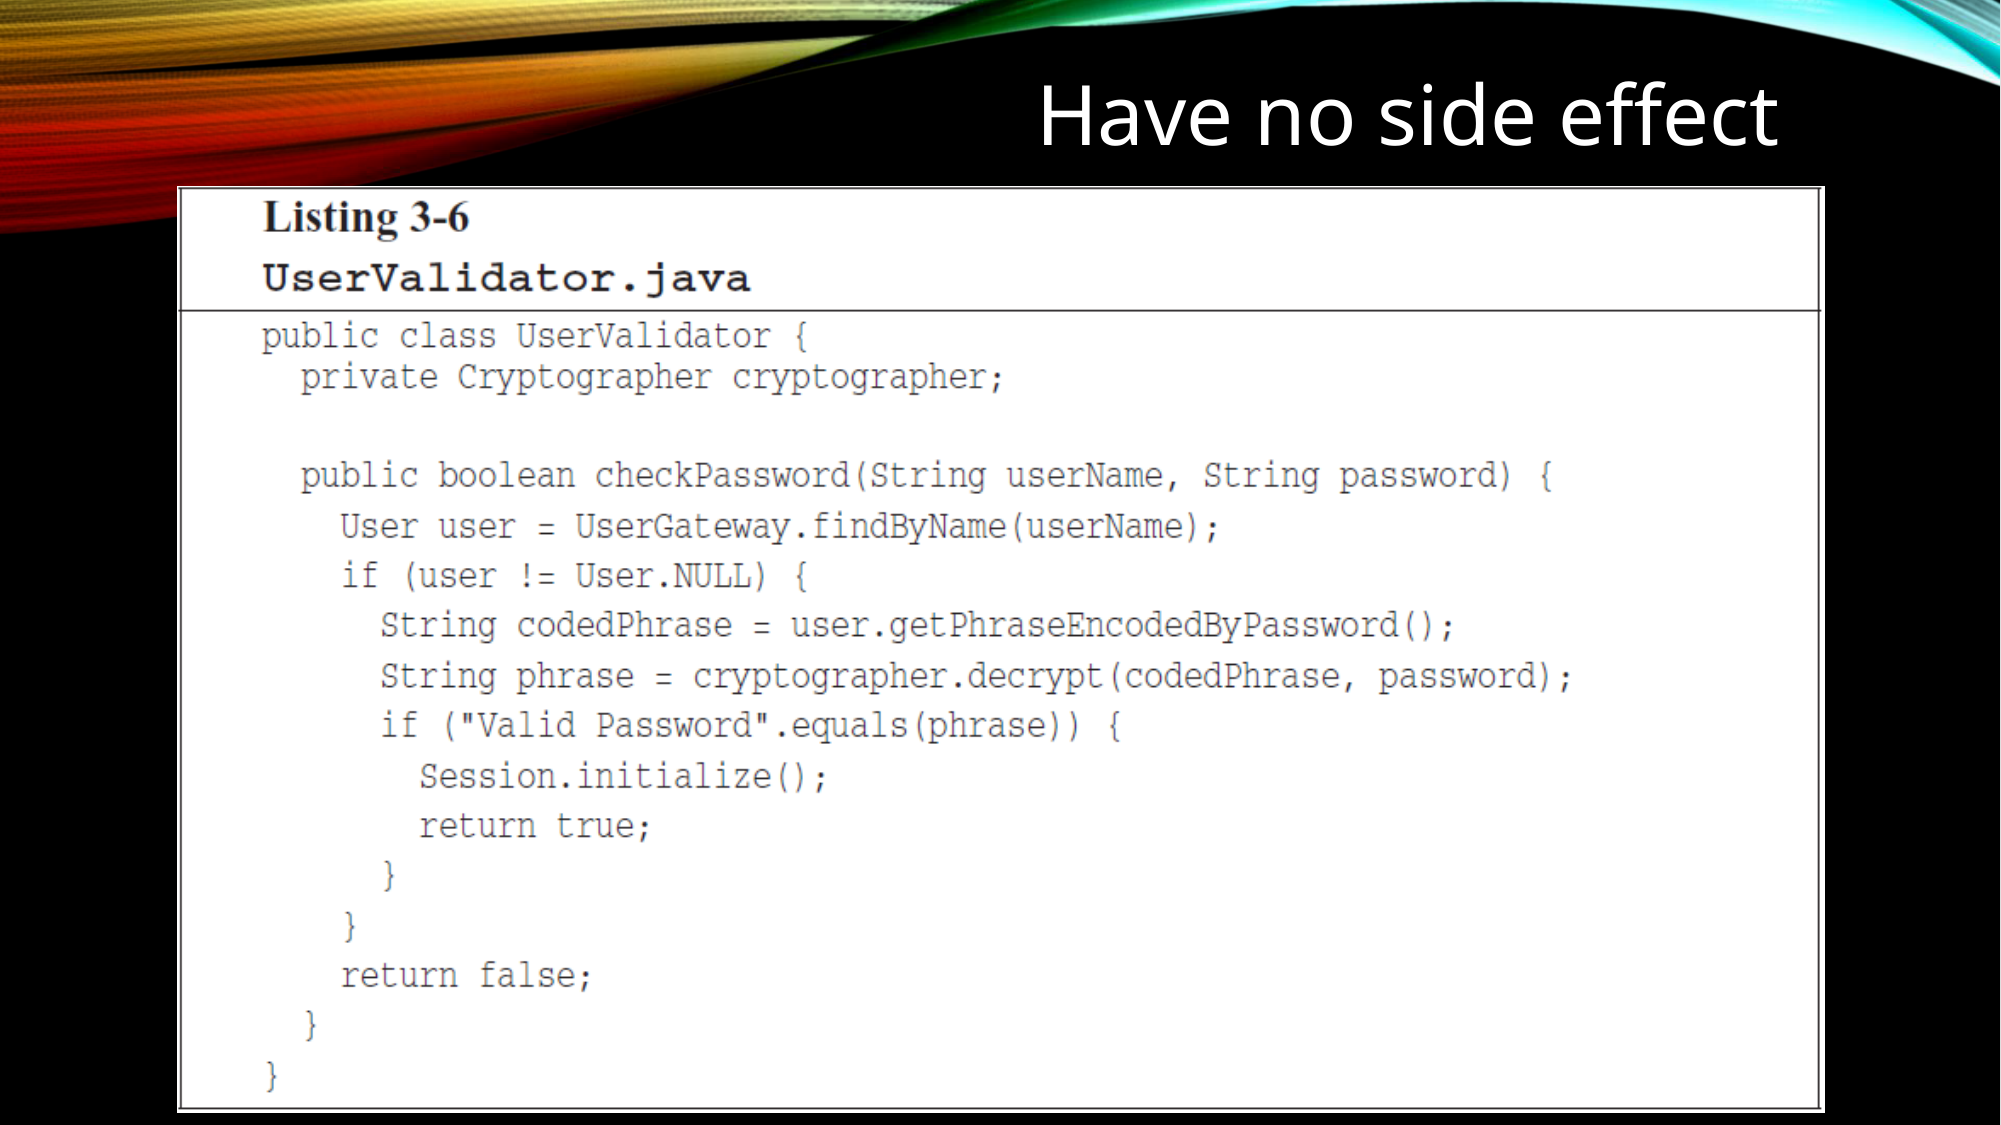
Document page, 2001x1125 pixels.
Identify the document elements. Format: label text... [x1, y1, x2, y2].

picture [177, 185, 1826, 1113]
picture [0, 0, 2000, 237]
title Have no side effect [37, 62, 1875, 251]
